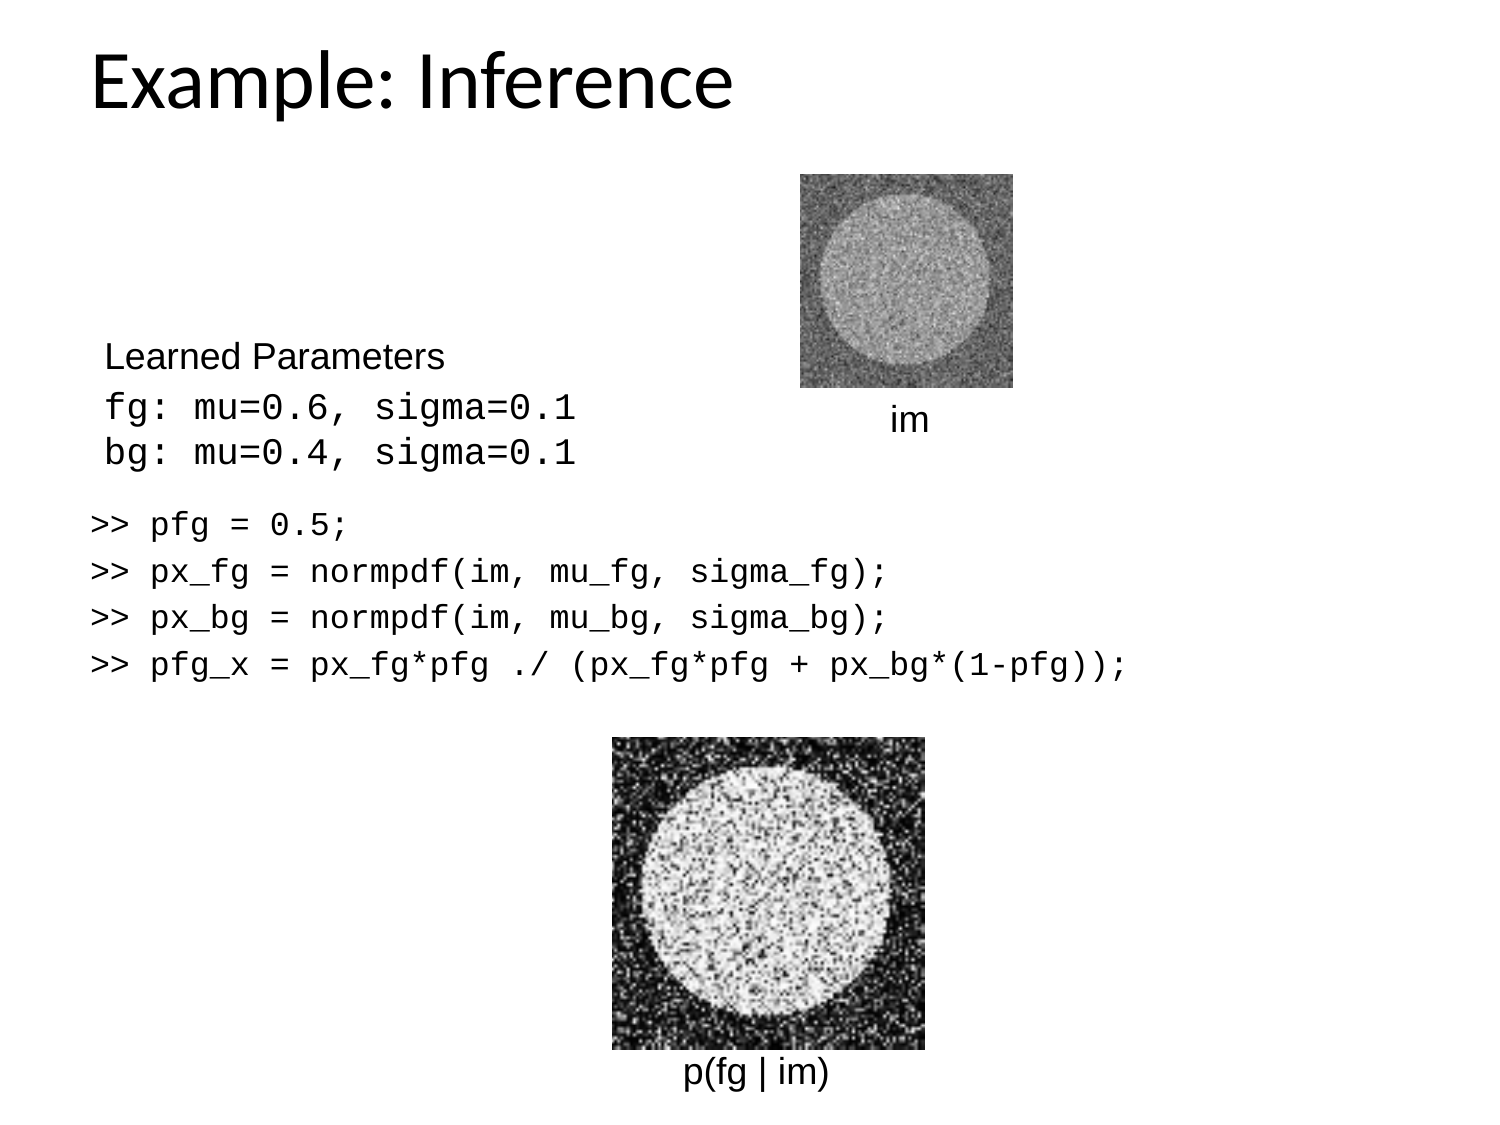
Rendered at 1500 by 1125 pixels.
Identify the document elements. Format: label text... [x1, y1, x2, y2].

text_box p(fg | im) [668, 1059, 846, 1100]
picture [612, 737, 926, 1051]
title Example: Inference [74, 0, 1426, 151]
text_box im [875, 396, 945, 448]
list >> pfg = 0.5; >> px_fg = normpdf(im, mu_fg, sigma_fg); >> px_bg = normpdf(im, mu_bg, sigma_bg); >> pfg_x = px_fg*pfg ./ (px_fg*pfg + px_bg*(1-pfg)); [74, 494, 1500, 1026]
picture [799, 174, 1013, 388]
text_box fg: mu=0.6, sigma=0.1 bg: mu=0.4, sigma=0.1 [88, 374, 592, 480]
text_box Learned Parameters [89, 324, 461, 385]
